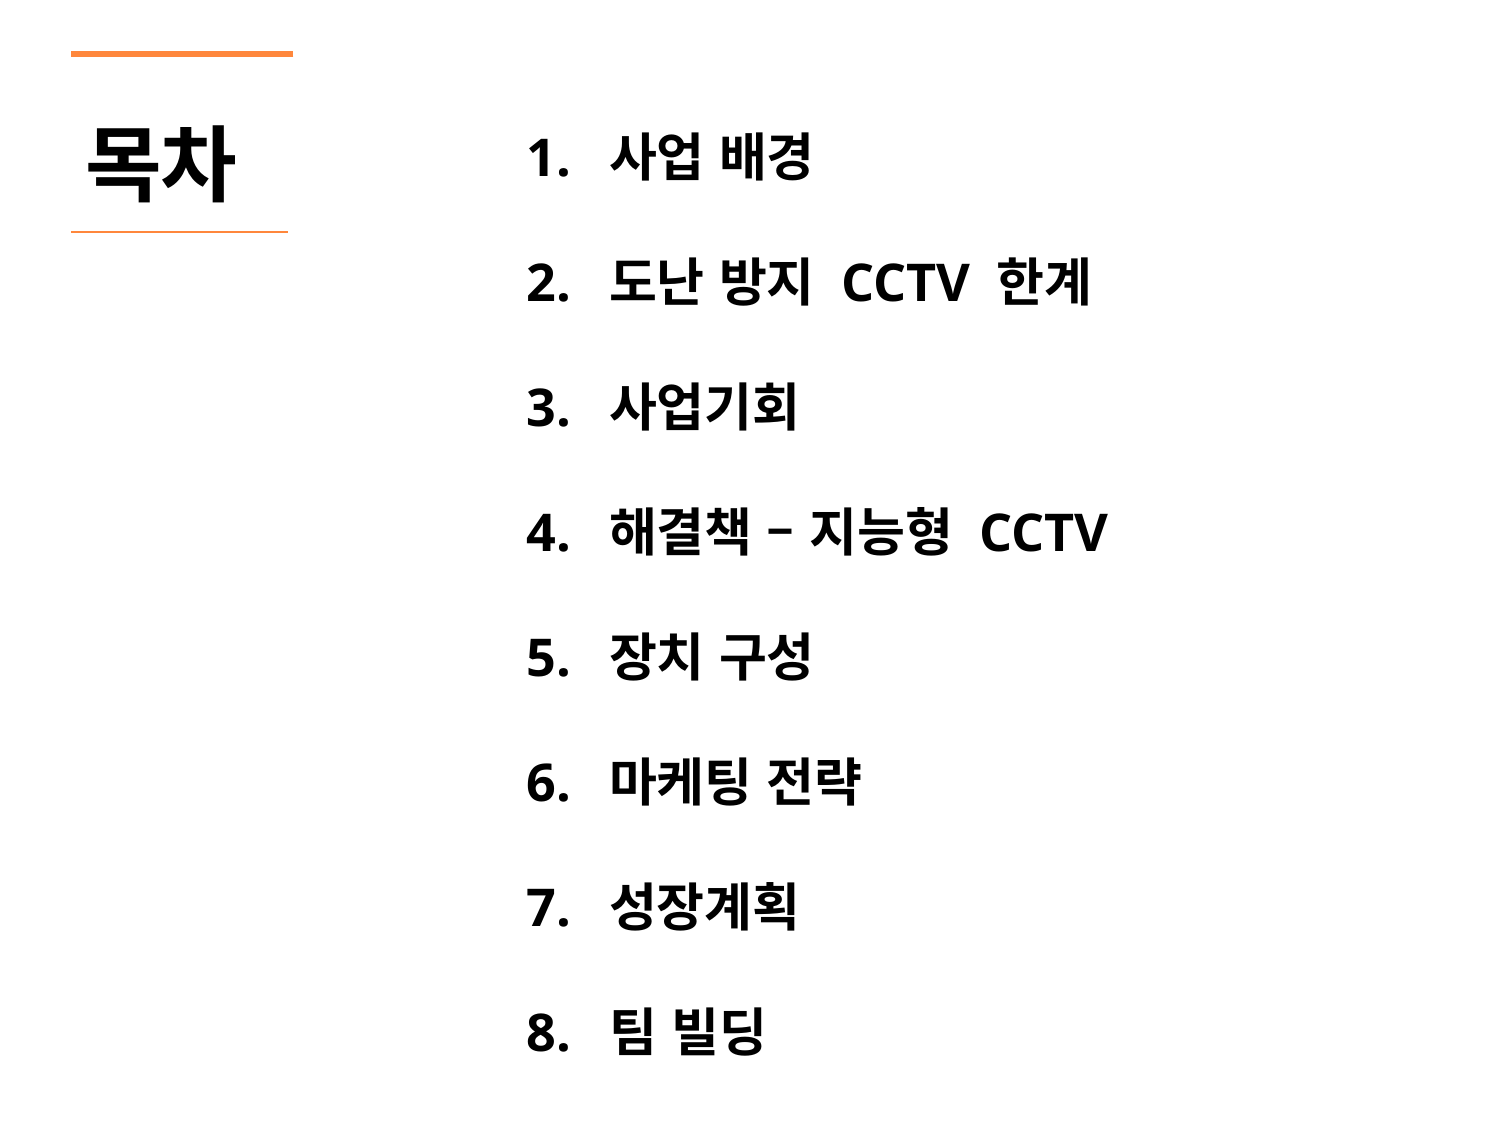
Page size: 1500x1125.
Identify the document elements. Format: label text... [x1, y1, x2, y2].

title 목차 [70, 62, 288, 231]
text_box 사업 배경 도난 방지 CCTV 한계 사업기회 해결책 – 지능형 CCTV 장치 구성 마케팅 전략 성장계획 팀 빌딩 [511, 54, 1347, 1069]
